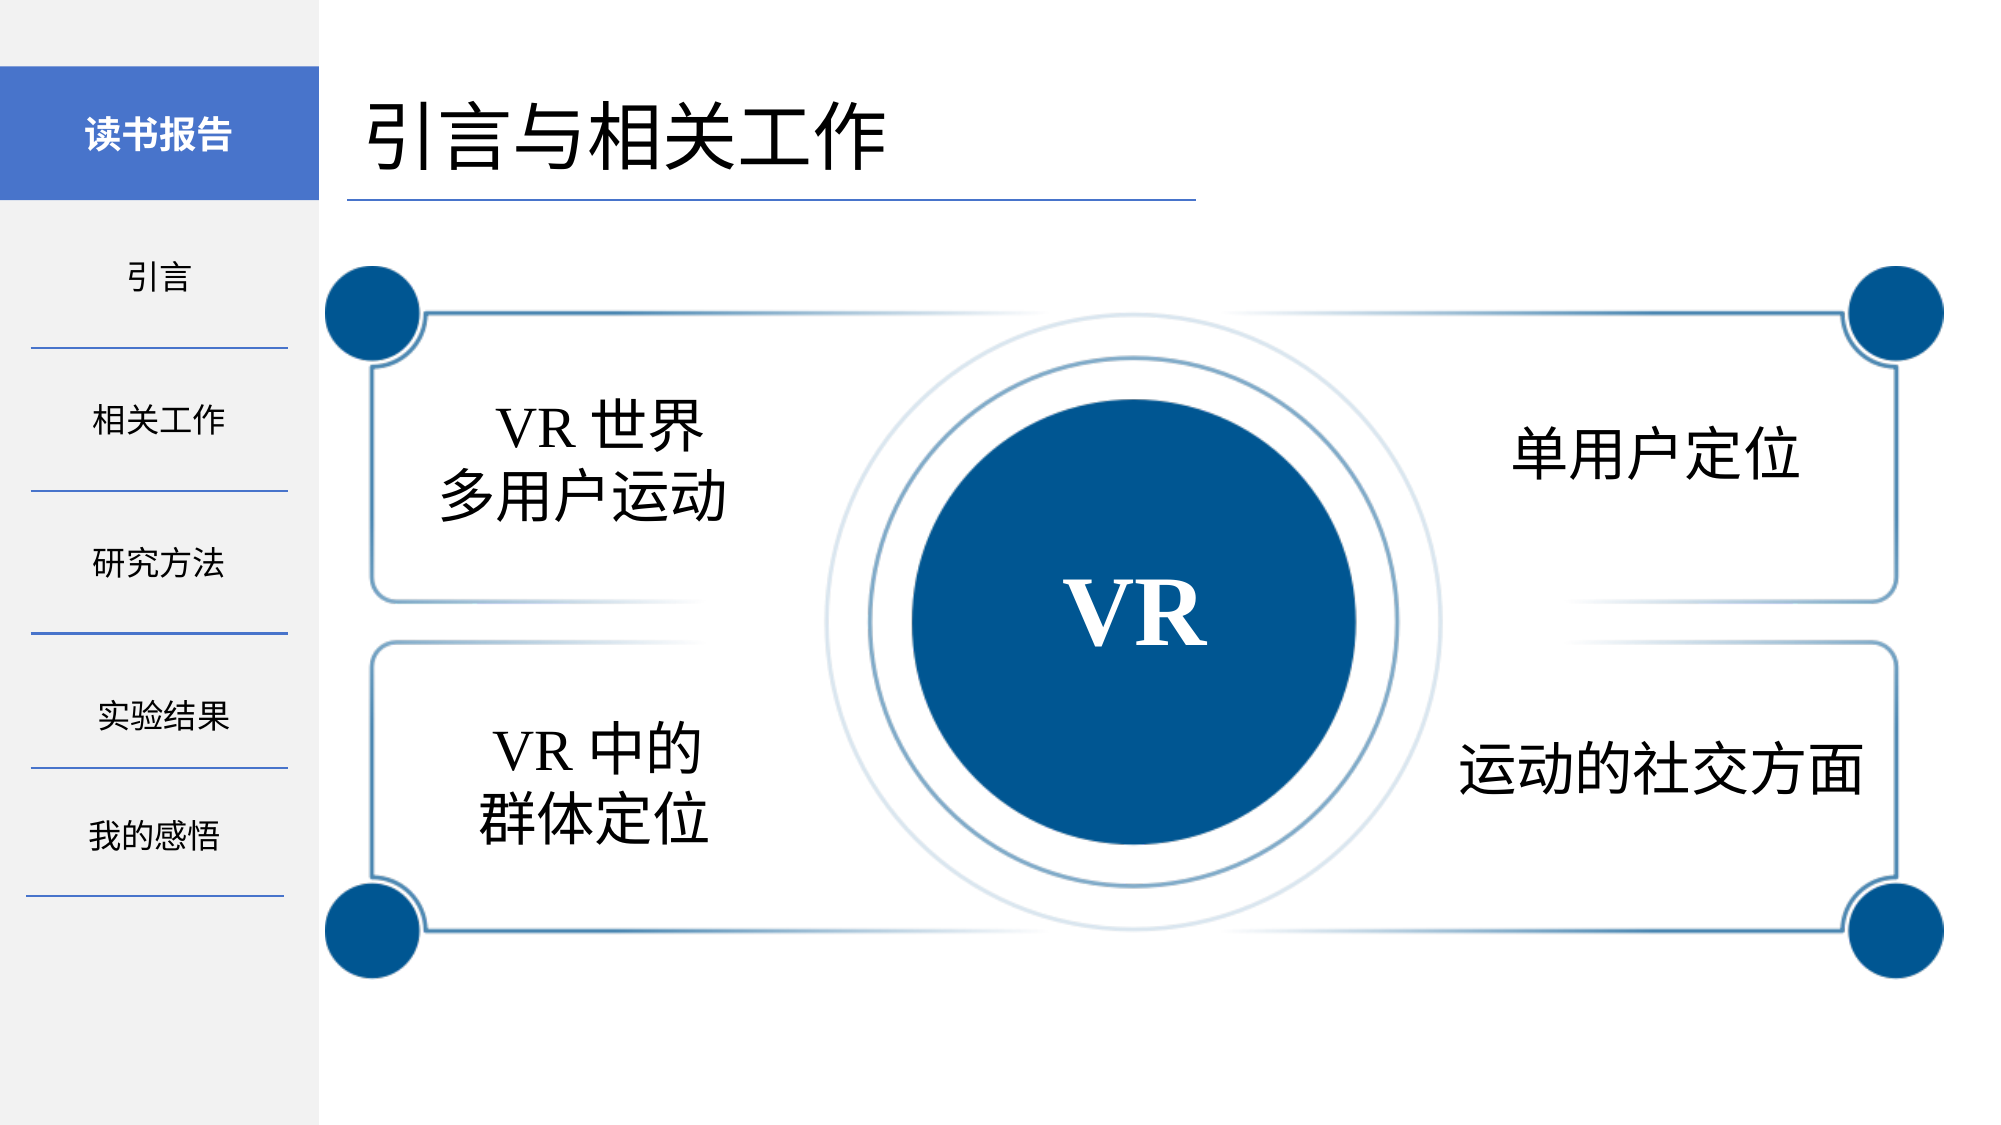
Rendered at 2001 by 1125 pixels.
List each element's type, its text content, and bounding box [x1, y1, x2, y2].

text_box 引言 [0, 209, 319, 344]
text_box 读书报告 [0, 66, 319, 201]
text_box 我的感悟 [0, 767, 315, 902]
text_box 实验结果 [4, 648, 324, 782]
text_box 引言与相关工作 [347, 82, 903, 188]
picture [325, 266, 1944, 980]
text_box 研究方法 [0, 495, 319, 629]
text_box [0, 0, 320, 767]
text_box [0, 782, 320, 1125]
text_box 相关工作 [0, 352, 319, 486]
